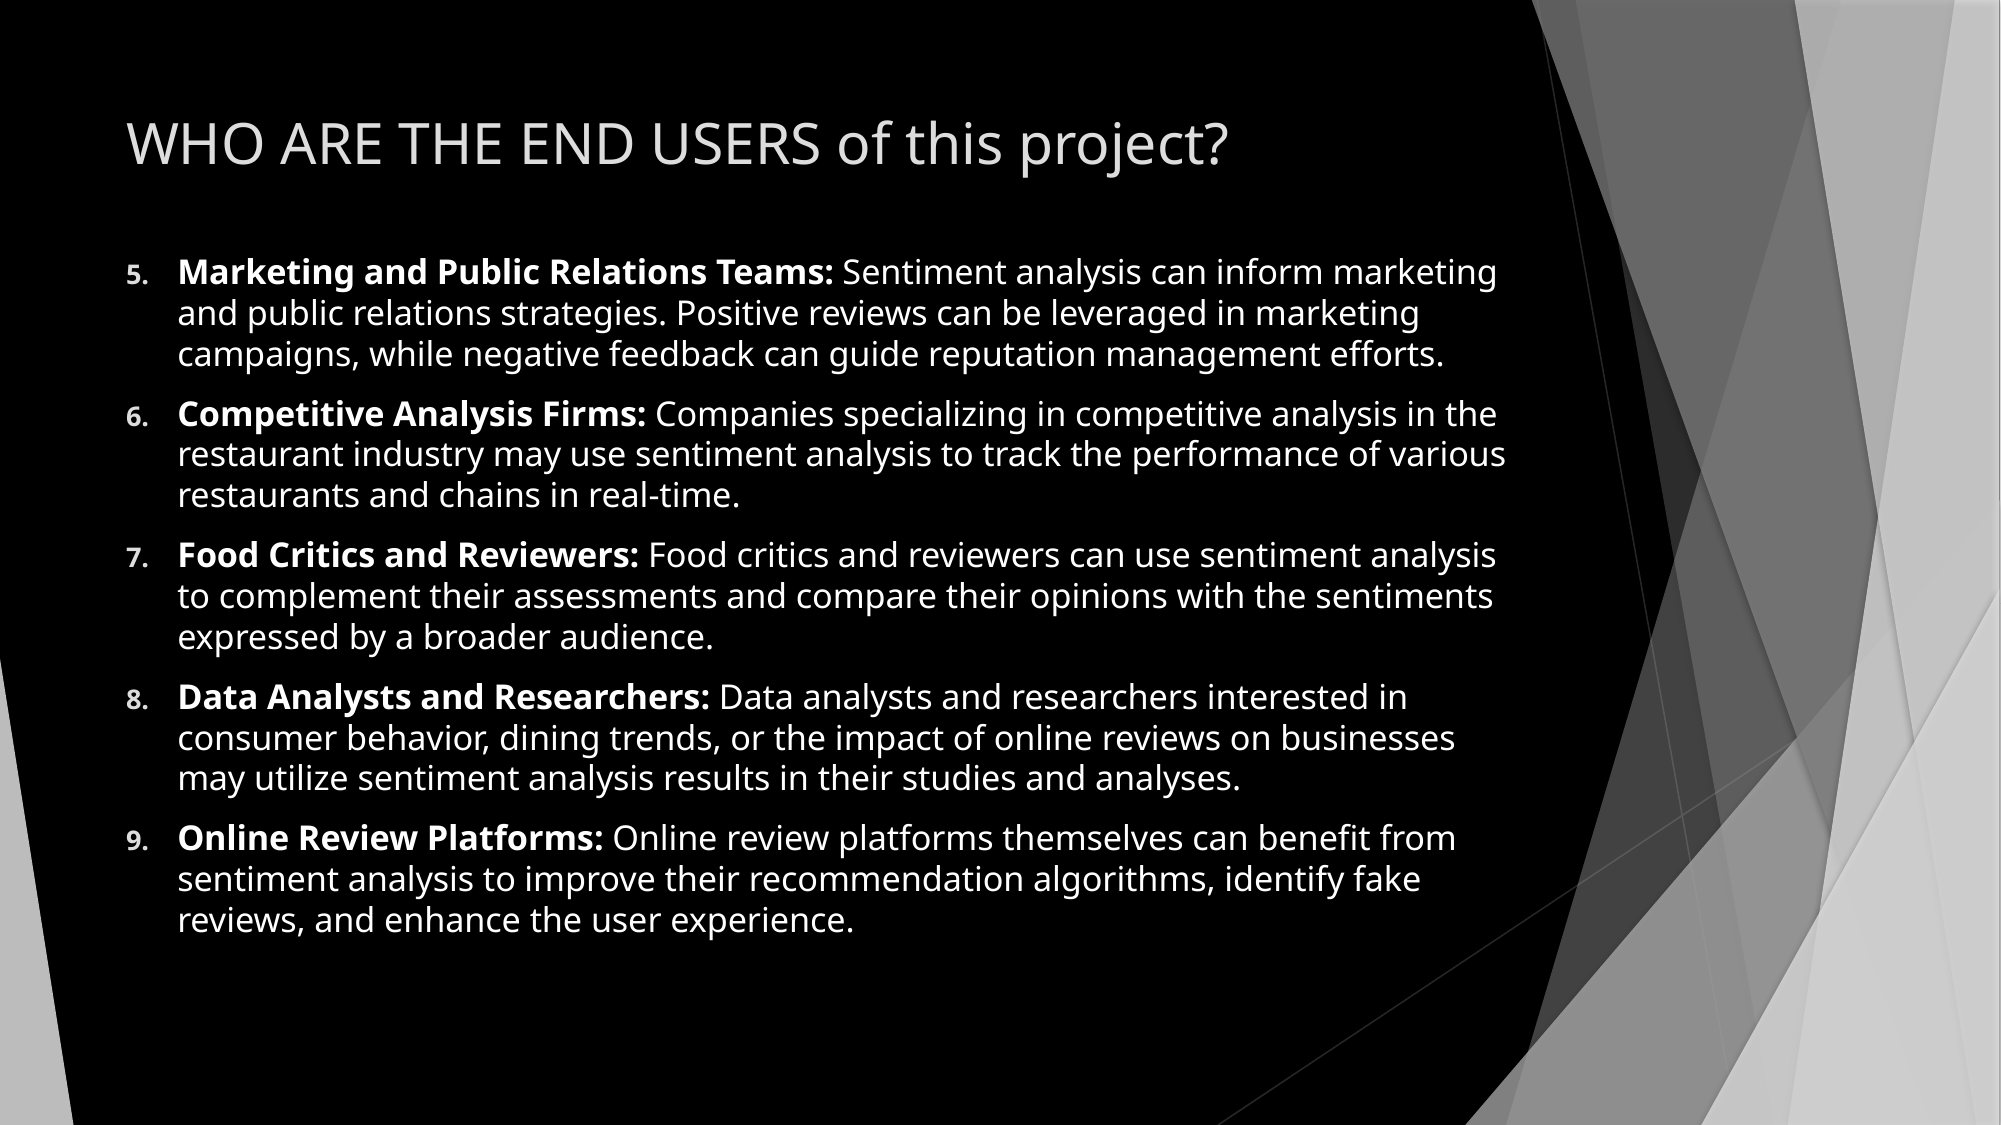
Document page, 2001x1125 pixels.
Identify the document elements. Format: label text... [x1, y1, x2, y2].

title WHO ARE THE END USERS of this project? [111, 99, 1442, 220]
list Marketing and Public Relations Teams: Sentiment analysis can inform marketing and public relations strategies. Positive reviews can be leveraged in marketing campaigns, while negative feedback can guide reputation management efforts. Competitive Analysis Firms: Companies specializing in competitive analysis in the restaurant industry may use sentiment analysis to track the performance of various restaurants and chains in real-time. Food Critics and Reviewers: Food critics and reviewers can use sentiment analysis to complement their assessments and compare their opinions with the sentiments expressed by a broader audience. Data Analysts and Researchers: Data analysts and researchers interested in consumer behavior, dining trends, or the impact of online reviews on businesses may utilize sentiment analysis results in their studies and analyses. Online Review Platforms: Online review platforms themselves can benefit from sentiment analysis to improve their recommendation algorithms, identify fake reviews, and enhance the user experience. [111, 242, 1522, 991]
